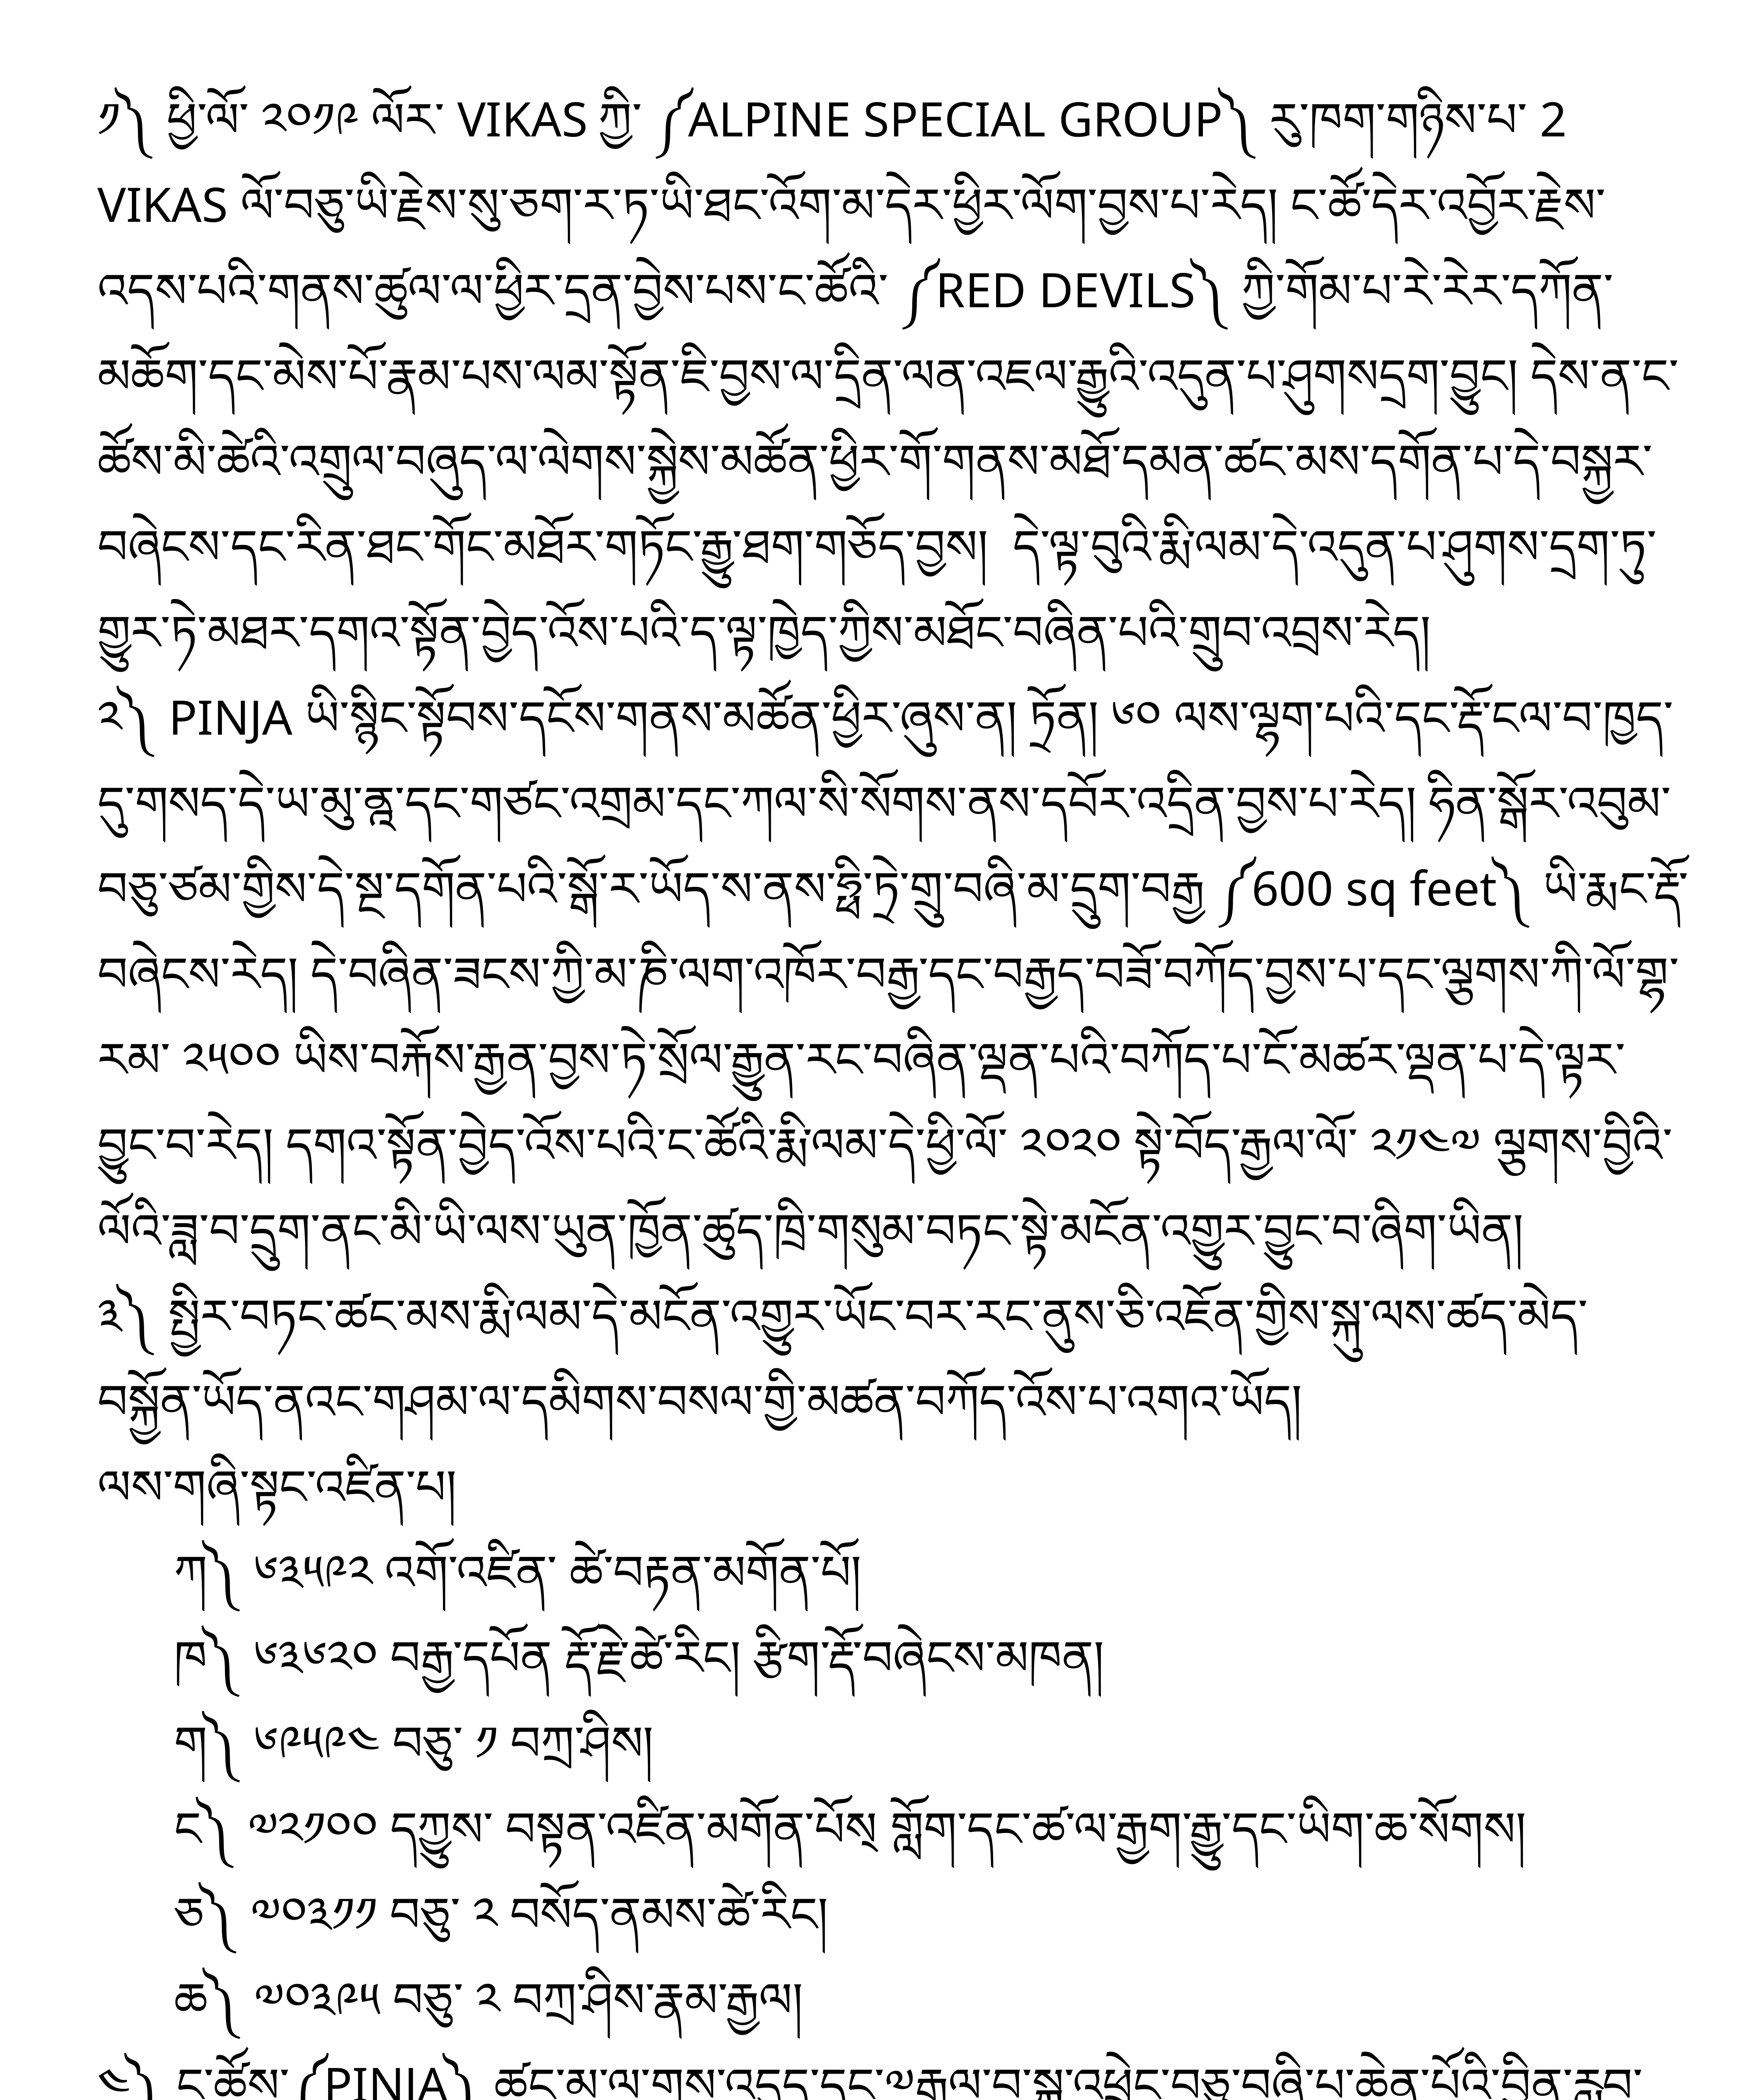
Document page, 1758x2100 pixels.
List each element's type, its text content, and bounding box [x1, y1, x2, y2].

text_box ༡༽ ཕྱི་ལོ་ ༢༠༡༩ ལོར་ VIKAS ཀྱི་ ༼ALPINE SPECIAL GROUP༽ རུ་ཁག་གཉིས་པ་ 2 VIKAS ལོ་བཅུ་ཡི་རྗེས་སུ་ཅག་ར་ཏ་ཡི་ཐང་འོག་མ་དེར་ཕྱིར་ལོག་བྱས་པ་རེད། ང་ཚོ་དེར་འབྱོར་རྗེས་འདས་པའི་གནས་ཚུལ་ལ་ཕྱིར་དྲན་བྱེས་པས་ང་ཚོའི་ ༼RED DEVILS༽ ཀྱི་གོམ་པ་རེ་རེར་དཀོན་མཆོག་དང་མེས་པོ་རྣམ་པས་ལམ་སྟོན་ཇི་བྱས་ལ་དྲིན་ལན་འཇལ་རྒྱུའི་འདུན་པ་ཤུགསདྲག་བྱུང། དེས་ན་ང་ཚོས་མི་ཚེའི་འགྲུལ་བཞུད་ལ་ལེགས་སྐྱེས་མཚོན་ཕྱིར་གོ་གནས་མཐོ་དམན་ཚང་མས་དགོན་པ་དེ་བསྐྱར་བཞེངས་དང་རིན་ཐང་གོང་མཐོར་གཏོང་རྒྱུ་ཐག་གཅོད་བྱས། དེ་ལྟ་བུའི་རྨི་ལམ་དེ་འདུན་པ་ཤུགས་དྲག་ཏུ་གྱུར་ཏེ་མཐར་དགའ་སྟོན་བྱེད་འོས་པའི་ད་ལྟ་ཁྱེད་ཀྱིས་མཐོང་བཞིན་པའི་གྲུབ་འབྲས་རེད། ༢༽ PINJA ཡི་སྙིང་སྟོབས་དངོས་གནས་མཚོན་ཕྱིར་ཞུས་ན། ཏྲོན། ༦༠ ལས་ལྷག་པའི་དང་རྡོ་ངལ་བ་ཁྱད་དུ་གསད་དེ་ཡ་མུ་ནྰ་དང་གཙང་འགྲམ་དང་ཀལ་སི་སོགས་ནས་དབོར་འདྲིན་བྱས་པ་རེད། ཧིན་སྒོར་འབུམ་བཅུ་ཙམ་གྱིས་དེ་སྔ་དགོན་པའི་སྒོ་ར་ཡོད་ས་ནས་ཧྥི་ཏྲེ་གྲུ་བཞི་མ་དྲུག་བརྒྱ ༼600 sq feet༽ ཡི་རྨང་རྡོ་བཞེངས་རེད། དེ་བཞིན་ཟངས་ཀྱི་མ་ཎི་ལག་འཁོར་བརྒྱ་དང་བརྒྱད་བཟོ་བཀོད་བྱས་པ་དང་ལྕགས་ཀི་ལོ་གྷ་རམ་ ༢༥༠༠ ཡིས་བརྐོས་རྒྱན་བྱས་ཏེ་སྲོལ་རྒྱུན་རང་བཞིན་ལྡན་པའི་བཀོད་པ་ངོ་མཚར་ལྡན་པ་དེ་ལྟར་བྱུང་བ་རེད། དགའ་སྟོན་བྱེད་འོས་པའི་ང་ཚོའི་རྨི་ལམ་དེ་ཕྱི་ལོ་ ༢༠༢༠ སྟེ་བོད་རྒྱལ་ལོ་ ༢༡༤༧ ལྕགས་བྱིའི་ལོའི་ཟླ་བ་དྲུག་ནང་མི་ཡི་ལས་ཡུན་ཁྱོན་ཚུད་ཁྲི་གསུམ་བཏང་སྟེ་མངོན་འགྱུར་བྱུང་བ་ཞིག་ཡིན། ༣༽ སྤྱིར་བཏང་ཚང་མས་རྨི་ལམ་དེ་མངོན་འགྱུར་ཡོང་བར་རང་ནུས་ཅི་འཇོན་གྱིས་སྐུ་ལས་ཚད་མེད་བསྐྱོན་ཡོད་ནའང་གཤམ་ལ་དམིགས་བསལ་གྱི་མཚན་བཀོད་འོས་པ་འགའ་ཡོད། ལས་གཞི་སྟང་འཛིན་པ། ཀ༽ ༦༣༥༩༢ འགོ་འཛིན་ ཚེ་བརྟན་མགོན་པོ། ཁ༽ ༦༣༦༢༠ བརྒྱ་དཔོན རྡོ་རྗེ་ཚེ་རིང། རྩིག་རྡོ་བཞེངས་མཁན། ག༽ ༦༩༥༩༤ བཅུ་ ༡ བཀྲ་ཤིས། ང༽ ༧༢༡༠༠ དཀྱུས་ བསྟན་འཛིན་མགོན་པོས྄ གློག་དང་ཚ་ལ་རྒྱག་རྒྱུ་དང་ཡིག་ཆ་སོགས། ཅ༽ ༧༠༣༡༡ བཅུ་ ༢ བསོད་ནམས་ཚེ་རིང། ཆ༽ ༧༠༣༩༥ བཅུ་ ༢ བཀྲ་ཤིས་རྣམ་རྒྱལ། ༤༽ ང་ཚོས་༼PINJA༽ ཚང་མ་ལ་གུས་འདུད་དང་༧རྒྱལ་བ་སྐུ་འཕྲེང་བཅུ་བཞི་པ་ཆེན་པོའི་བྱིན་རླབ་ཚོགས་མི་ཡོངས་ལ་བར་མ་ཆད་པ་བསྕལ་གནང་ཡོང་བའི་གསོལ་བ་འདེབས་པ་ལགས་སོ། [60, 58, 1698, 2100]
